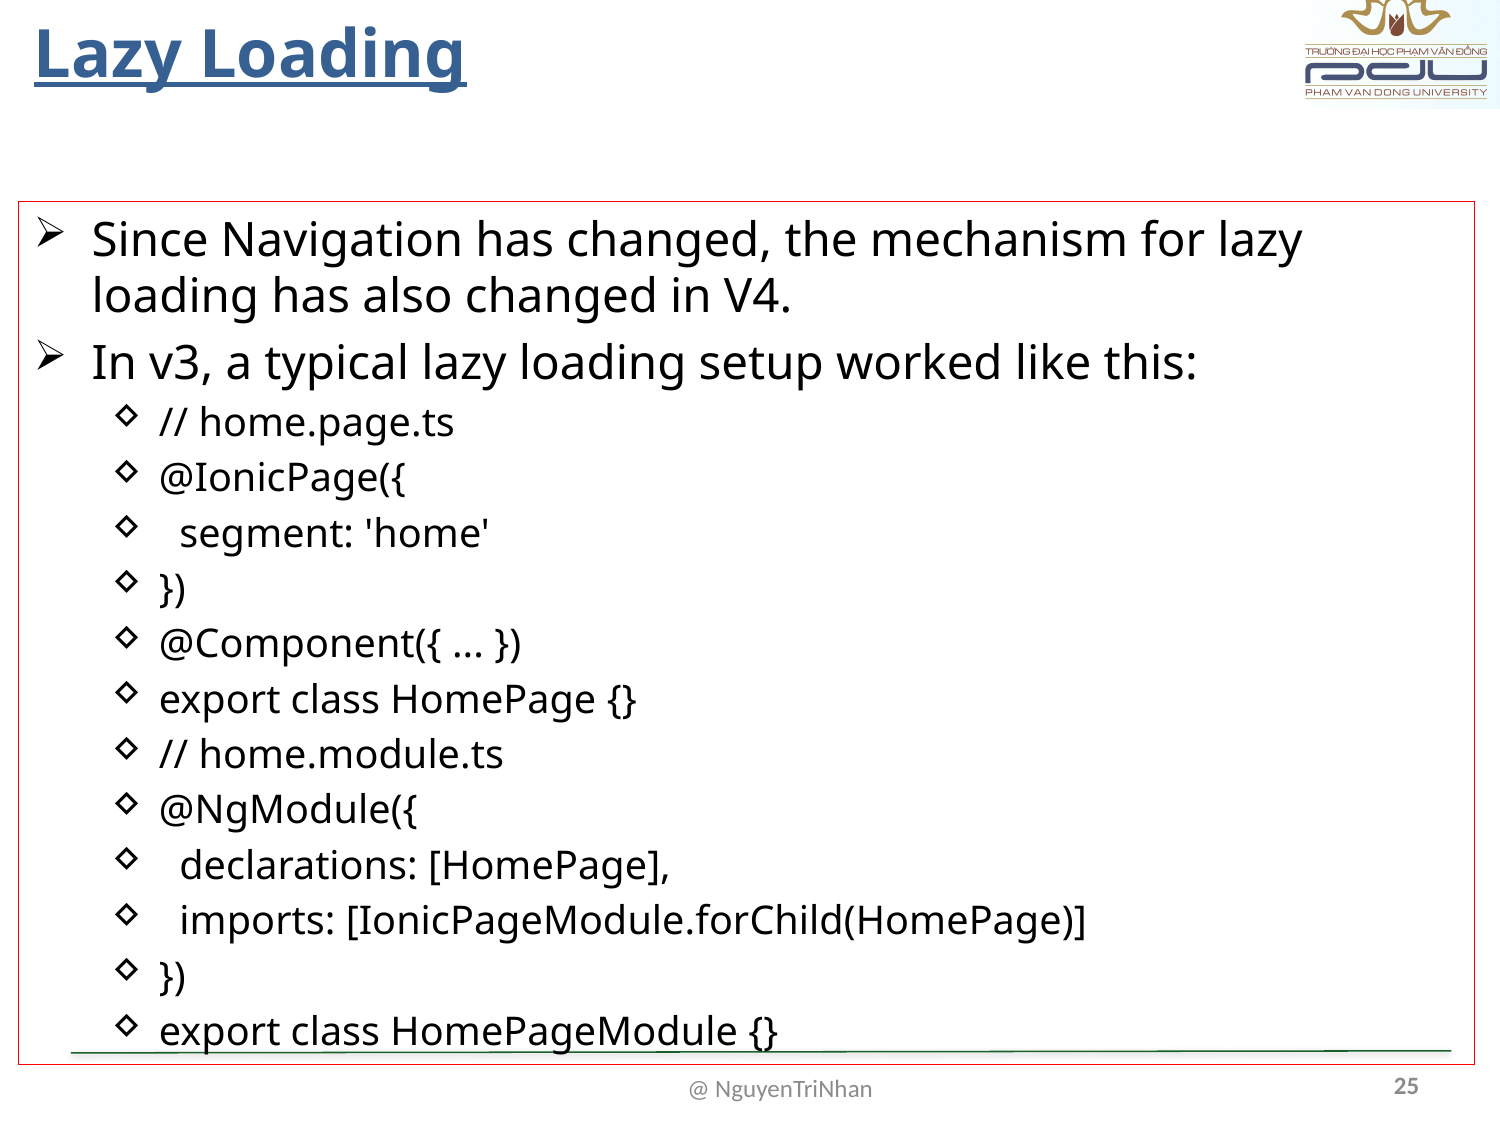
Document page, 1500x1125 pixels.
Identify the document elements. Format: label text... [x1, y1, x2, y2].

slide_number 25 [1364, 1064, 1449, 1105]
picture [1290, 0, 1500, 109]
footer @ NguyenTriNhan [381, 1068, 1179, 1107]
list Since Navigation has changed, the mechanism for lazy loading has also changed in V4. In v3, a typical lazy loading setup worked like this: // home.page.ts @IonicPage({ segment: 'home' }) @Component({ ... }) export class HomePage {} // home.module.ts @NgModule({ declarations: [HomePage], imports: [IonicPageModule.forChild(HomePage)] }) export class HomePageModule {} [18, 201, 1475, 1065]
title Lazy Loading [18, 2, 1396, 190]
